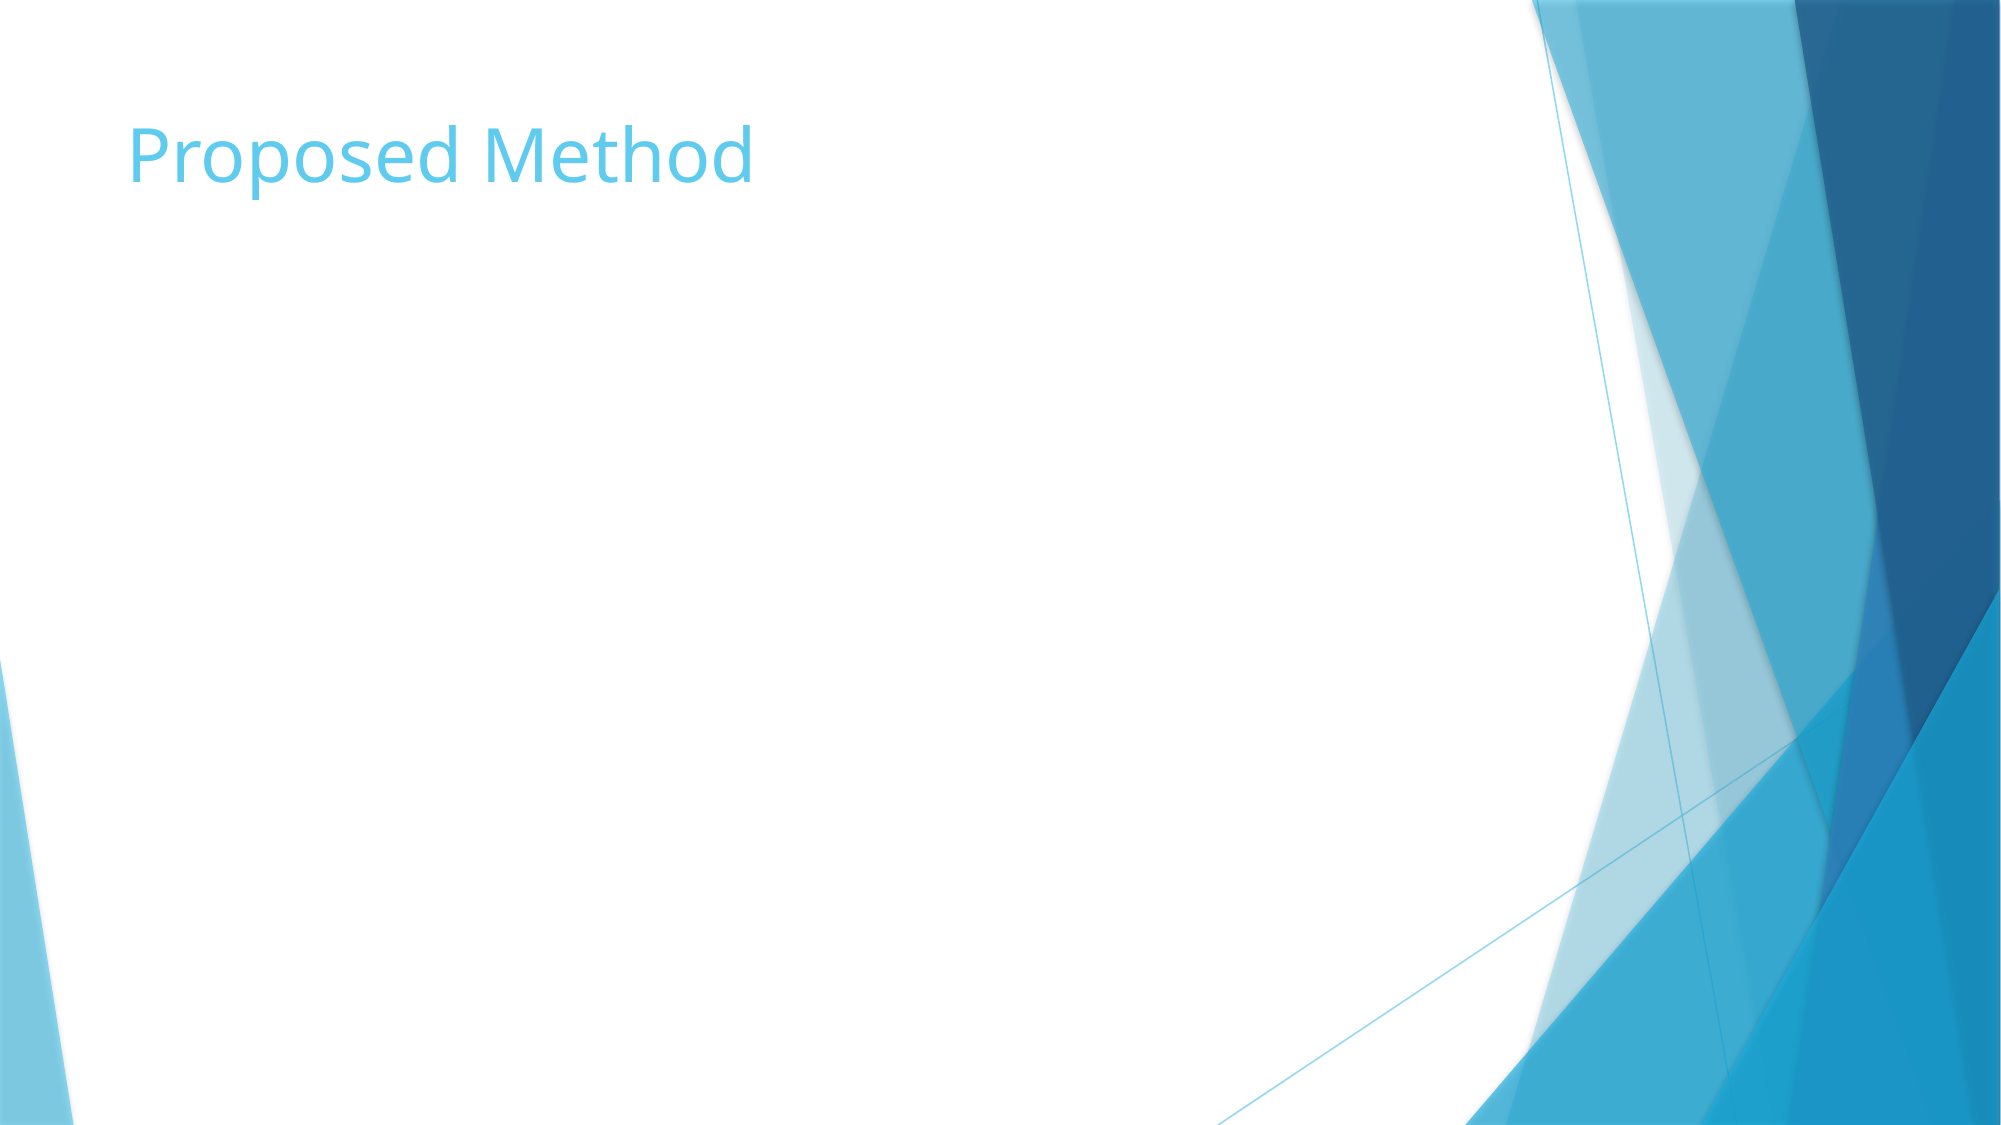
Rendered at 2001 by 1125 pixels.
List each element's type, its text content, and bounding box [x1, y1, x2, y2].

title Proposed Method [111, 99, 1522, 317]
